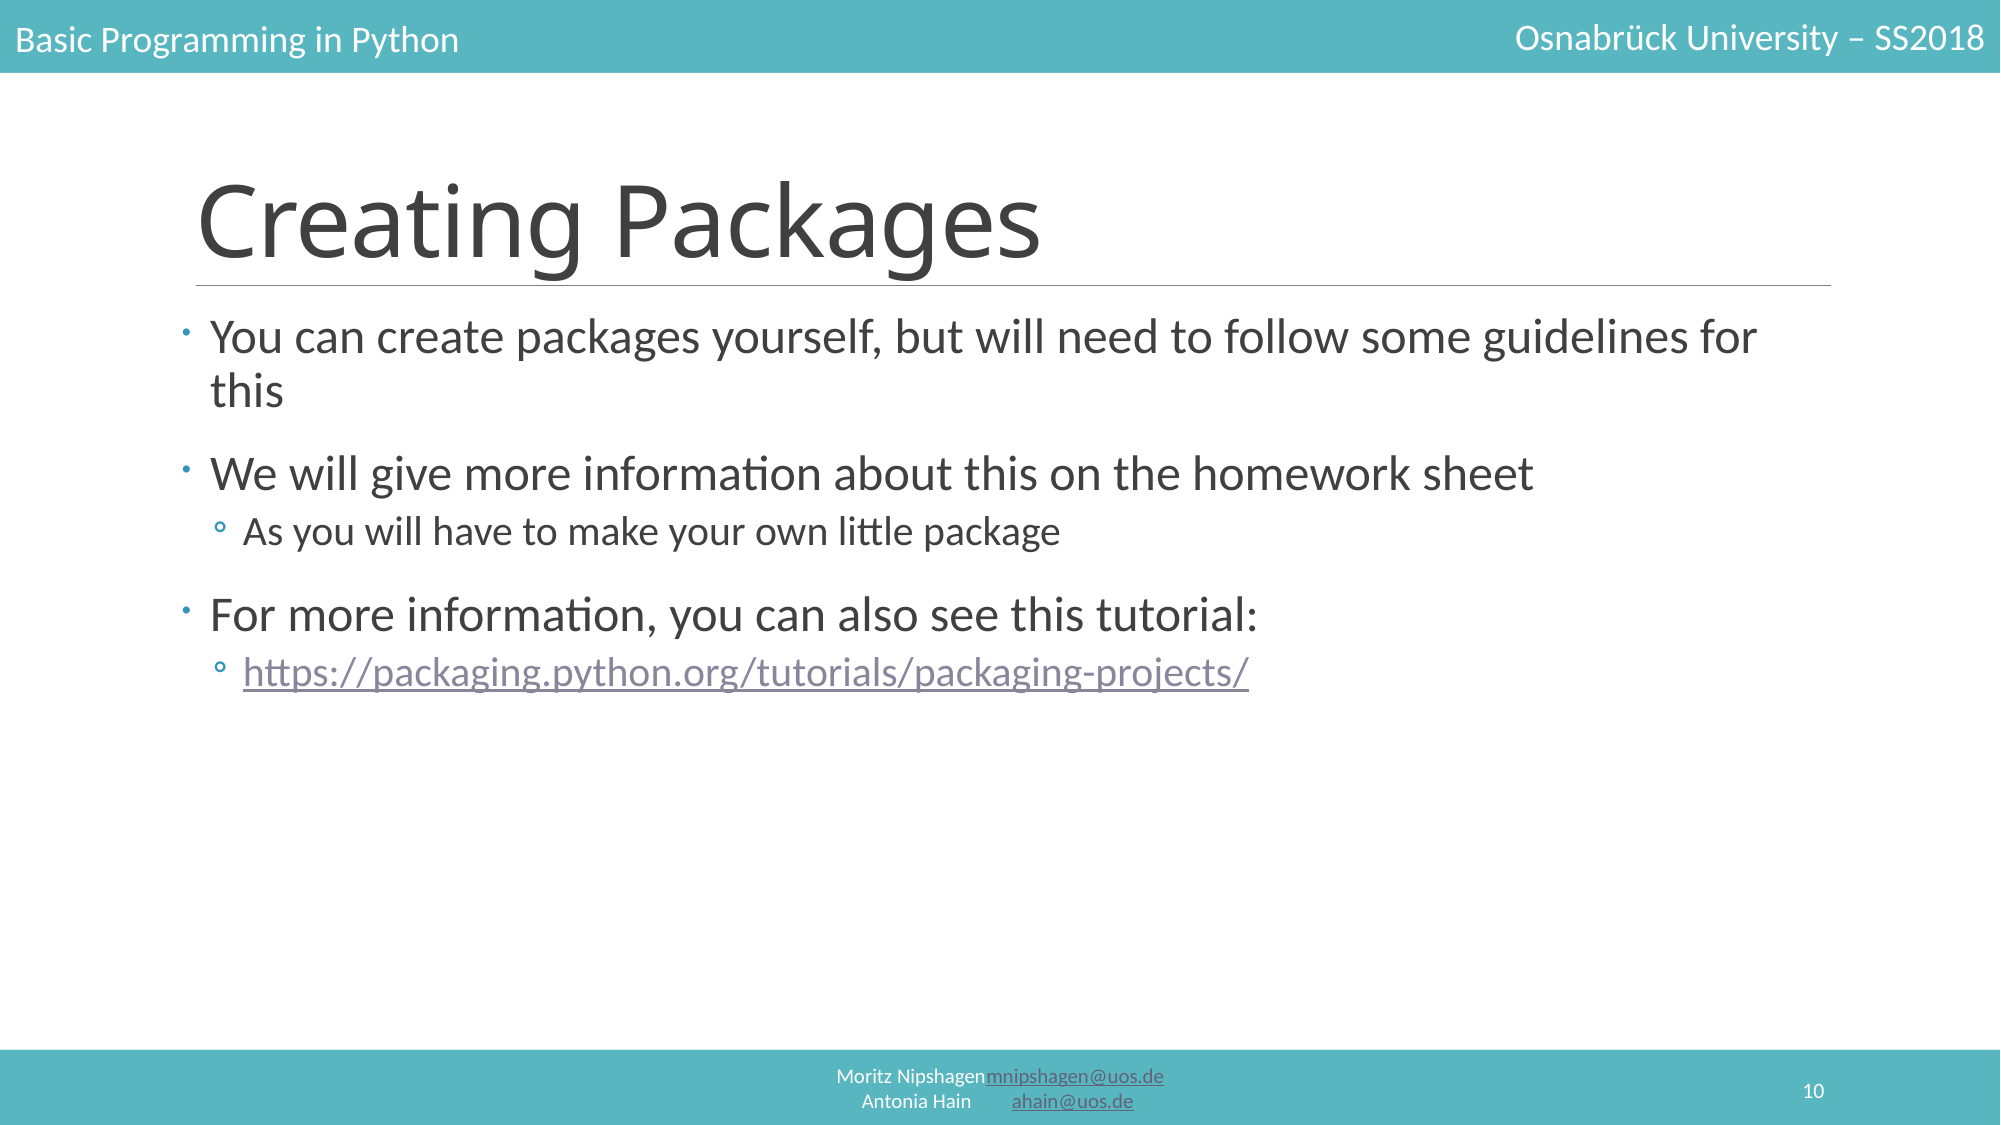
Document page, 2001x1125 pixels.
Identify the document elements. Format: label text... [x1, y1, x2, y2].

title Creating Packages [180, 162, 1830, 285]
list You can create packages yourself, but will need to follow some guidelines for this We will give more information about this on the homework sheet As you will have to make your own little package For more information, you can also see this tutorial: https://packaging.python.org/tutorials/packaging-projects/ [180, 302, 1830, 963]
slide_number 10 [1624, 1059, 1840, 1120]
